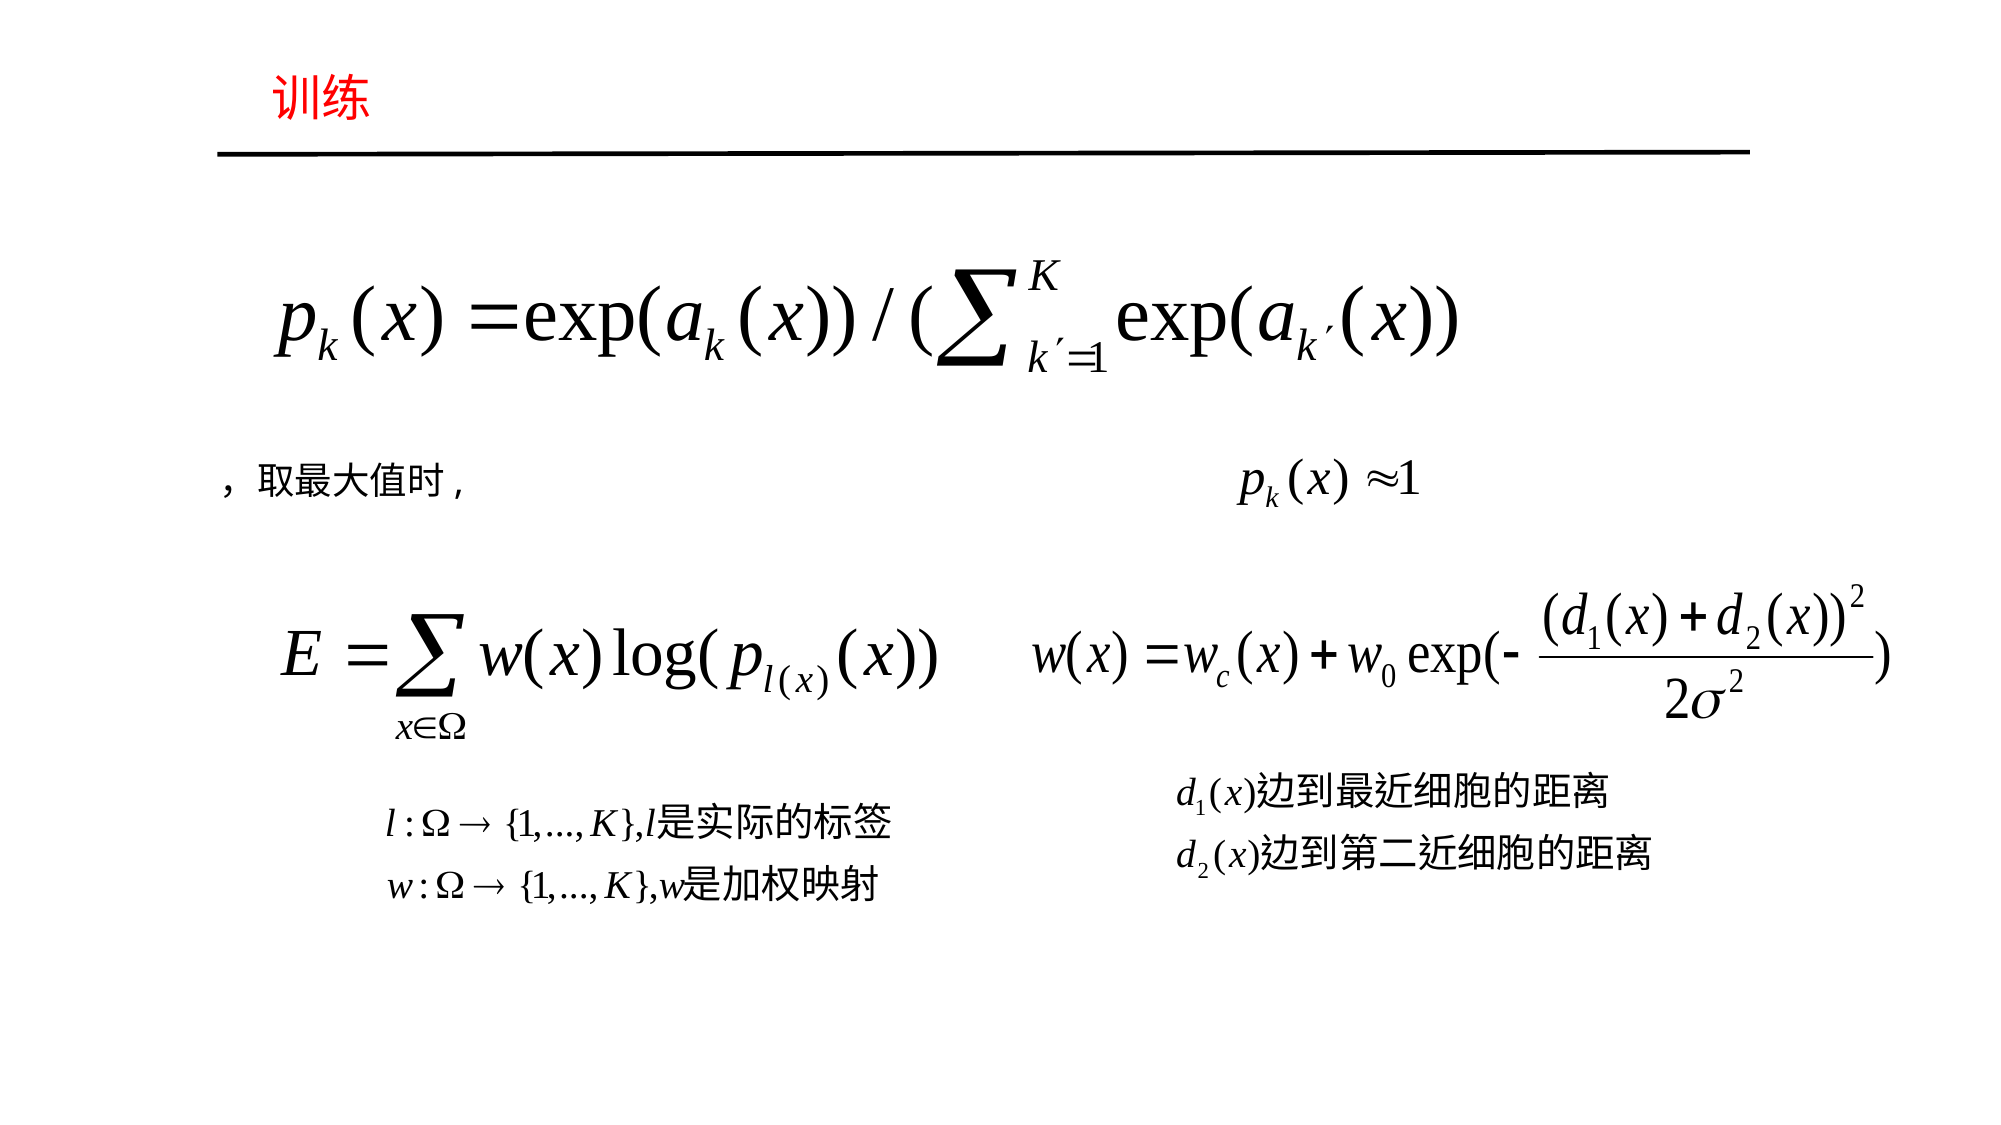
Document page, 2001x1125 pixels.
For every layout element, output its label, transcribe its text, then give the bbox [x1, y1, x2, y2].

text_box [268, 602, 954, 754]
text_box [380, 796, 899, 915]
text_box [1022, 567, 1903, 732]
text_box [1170, 762, 1660, 888]
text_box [256, 242, 1476, 393]
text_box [1225, 443, 1429, 521]
text_box 训练 [256, 58, 853, 134]
